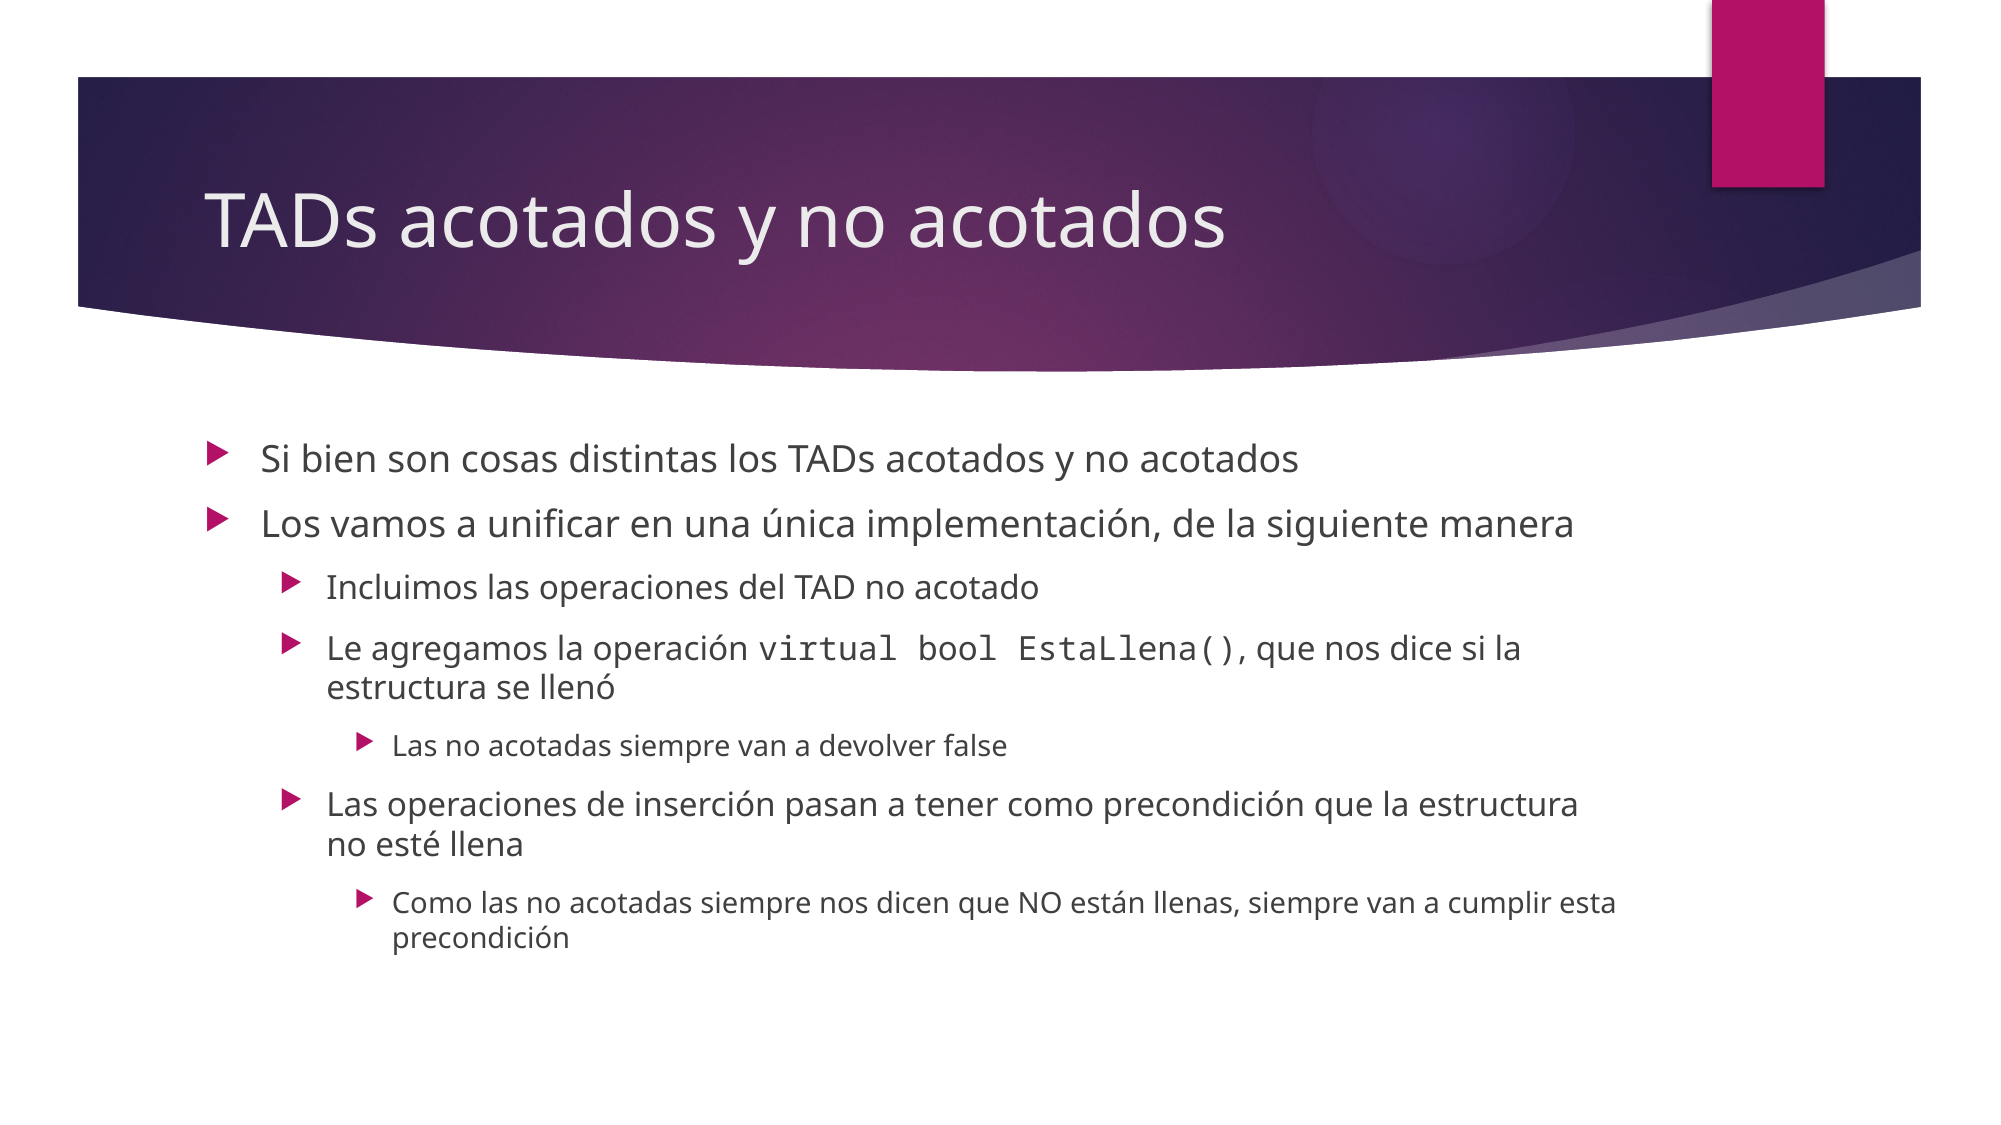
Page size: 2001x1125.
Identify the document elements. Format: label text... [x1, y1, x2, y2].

title TADs acotados y no acotados [189, 159, 1627, 276]
list Si bien son cosas distintas los TADs acotados y no acotados Los vamos a unificar en una única implementación, de la siguiente manera Incluimos las operaciones del TAD no acotado Le agregamos la operación virtual bool EstaLlena(), que nos dice si la estructura se llenó Las no acotadas siempre van a devolver false Las operaciones de inserción pasan a tener como precondición que la estructura no esté llena Como las no acotadas siempre nos dicen que NO están llenas, siempre van a cumplir esta precondición [189, 427, 1638, 1056]
